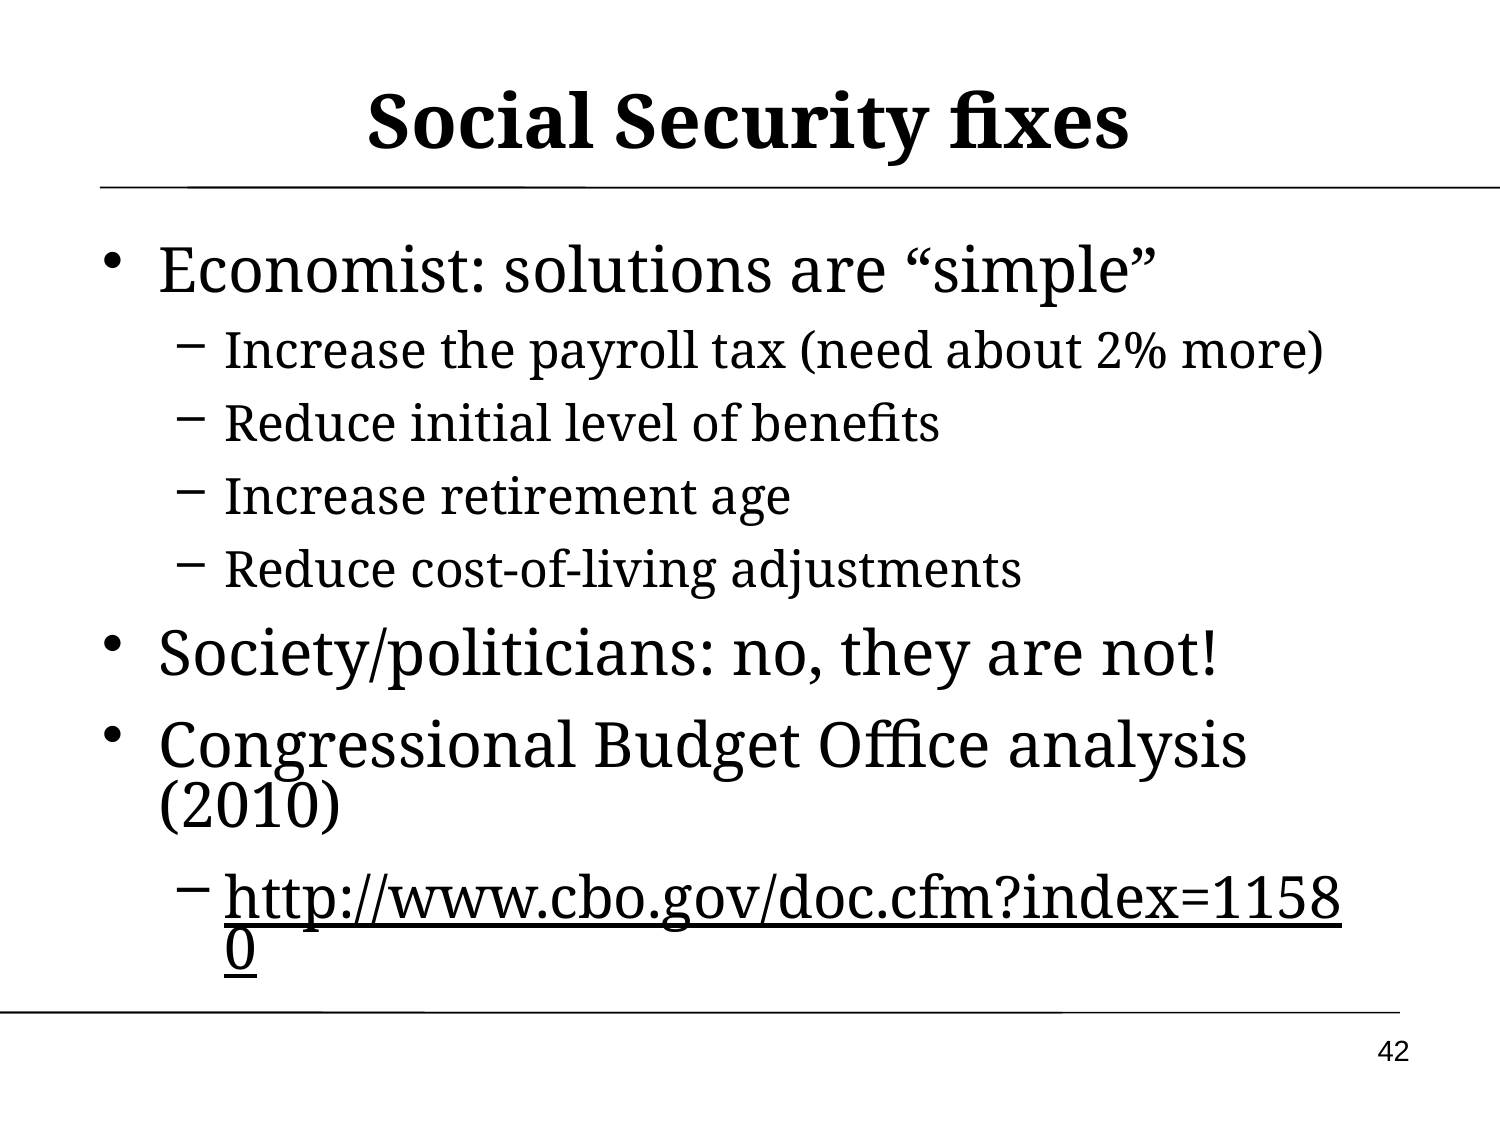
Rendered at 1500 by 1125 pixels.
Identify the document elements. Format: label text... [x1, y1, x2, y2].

slide_number 42 [1074, 1024, 1426, 1103]
list Economist: solutions are “simple” Increase the payroll tax (need about 2% more) Reduce initial level of benefits Increase retirement age Reduce cost-of-living adjustments Society/politicians: no, they are not! Congressional Budget Office analysis (2010) http://www.cbo.gov/doc.cfm?index=11580 [87, 237, 1388, 900]
title Social Security fixes [75, 50, 1425, 188]
